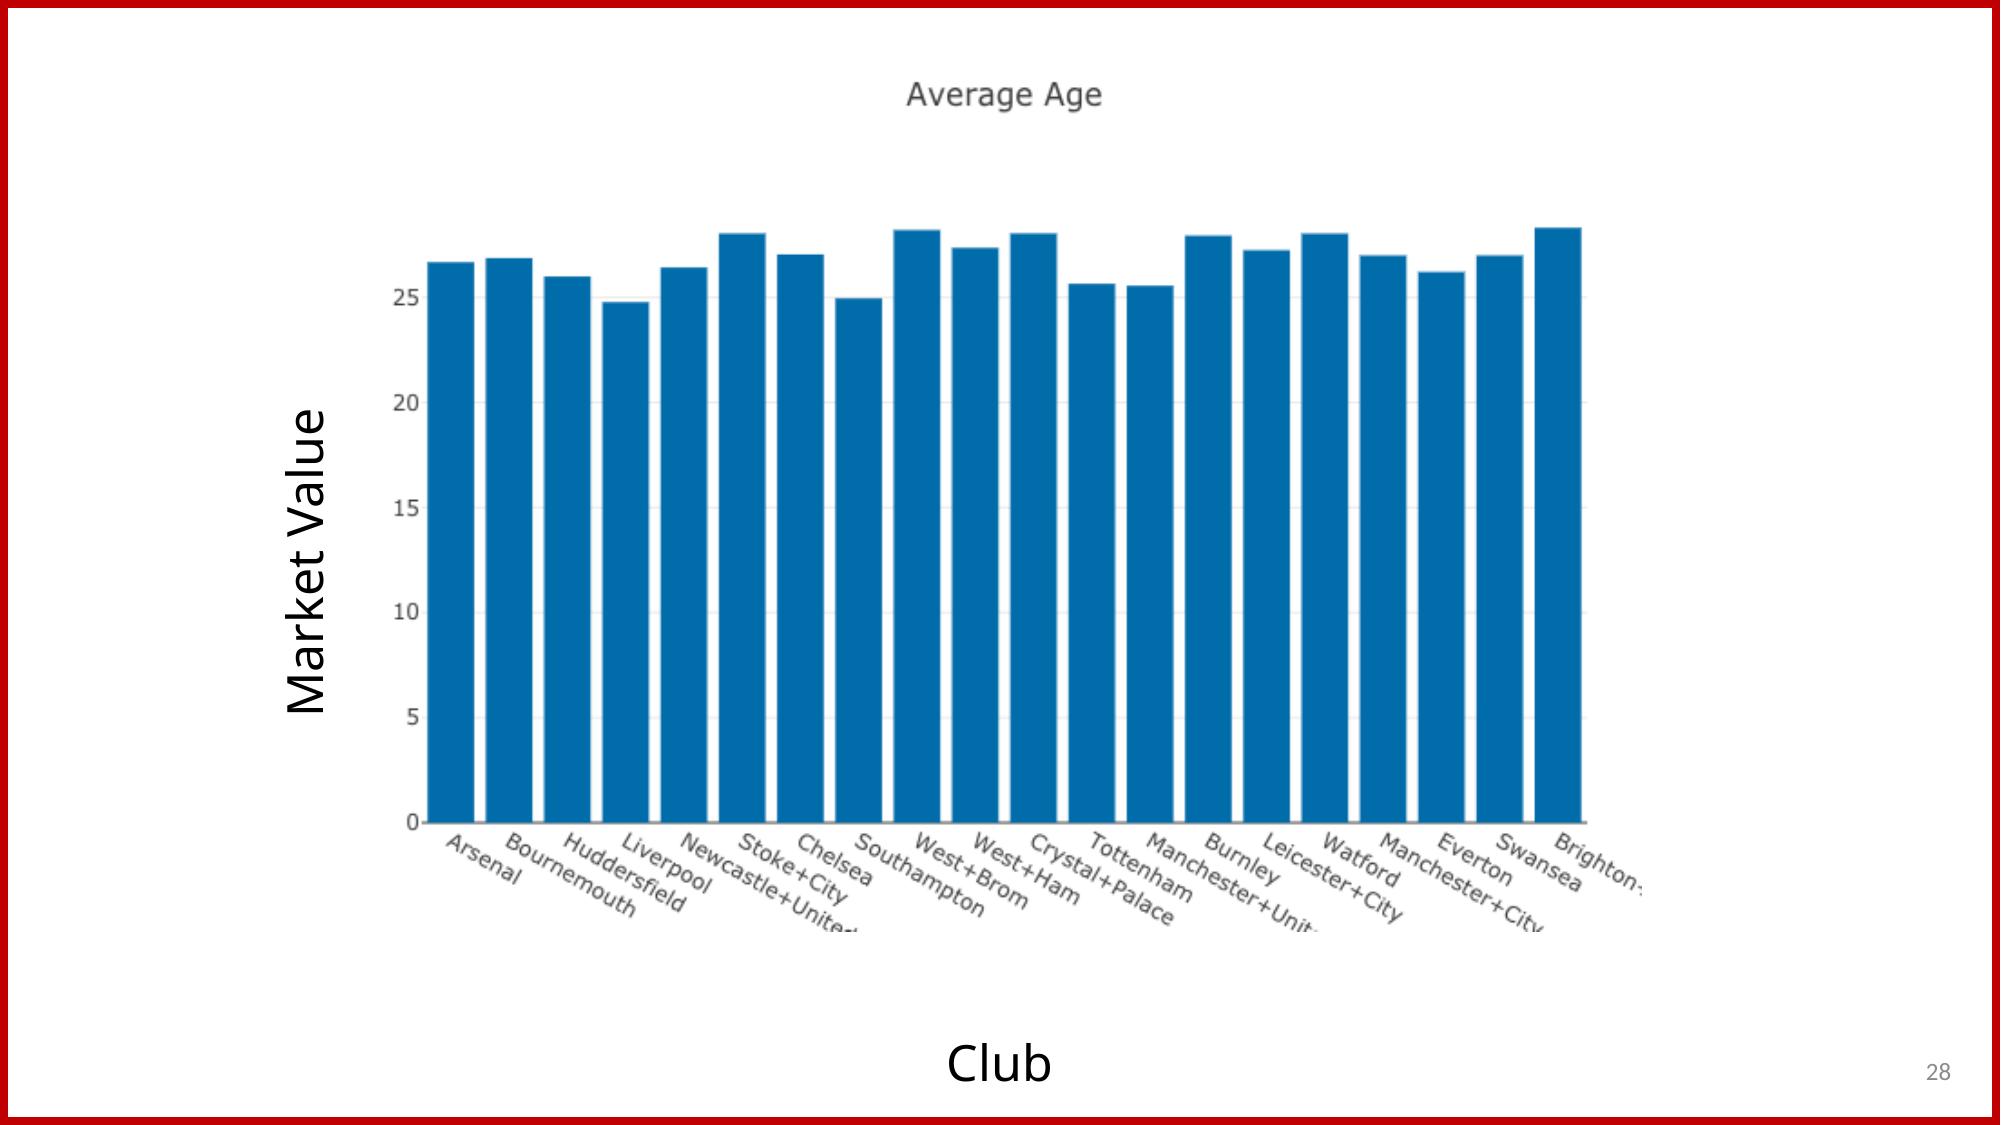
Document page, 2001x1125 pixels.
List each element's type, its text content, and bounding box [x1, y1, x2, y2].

text_box Club [931, 1024, 1068, 1100]
text_box [0, 0, 2000, 1125]
text_box Market Value [265, 393, 341, 732]
picture [374, 68, 1642, 932]
